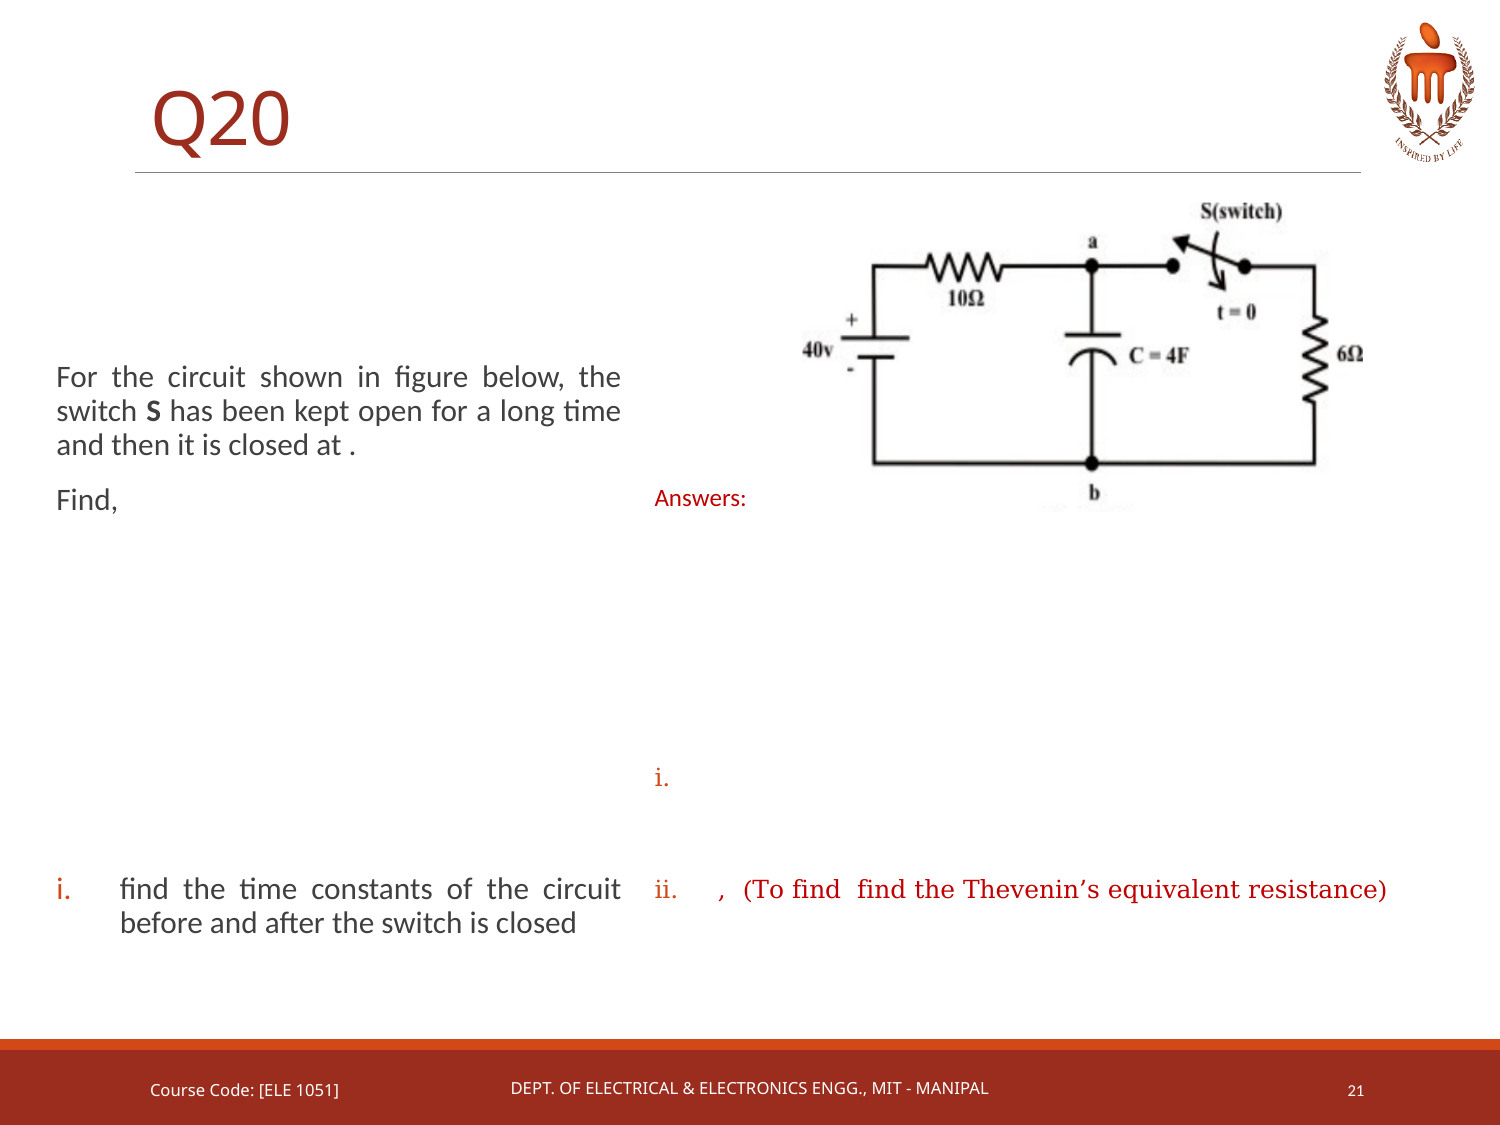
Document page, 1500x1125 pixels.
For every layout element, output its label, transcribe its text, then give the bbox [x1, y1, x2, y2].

title Q20 [135, 15, 1373, 169]
picture [795, 197, 1373, 512]
slide_number 21 [1218, 1059, 1380, 1120]
footer Dept. of Electrical & Electronics Engg., MIT - Manipal [453, 1059, 1047, 1120]
slide_number Course Code: [ELE 1051] [135, 1059, 440, 1120]
picture [1381, 20, 1478, 163]
